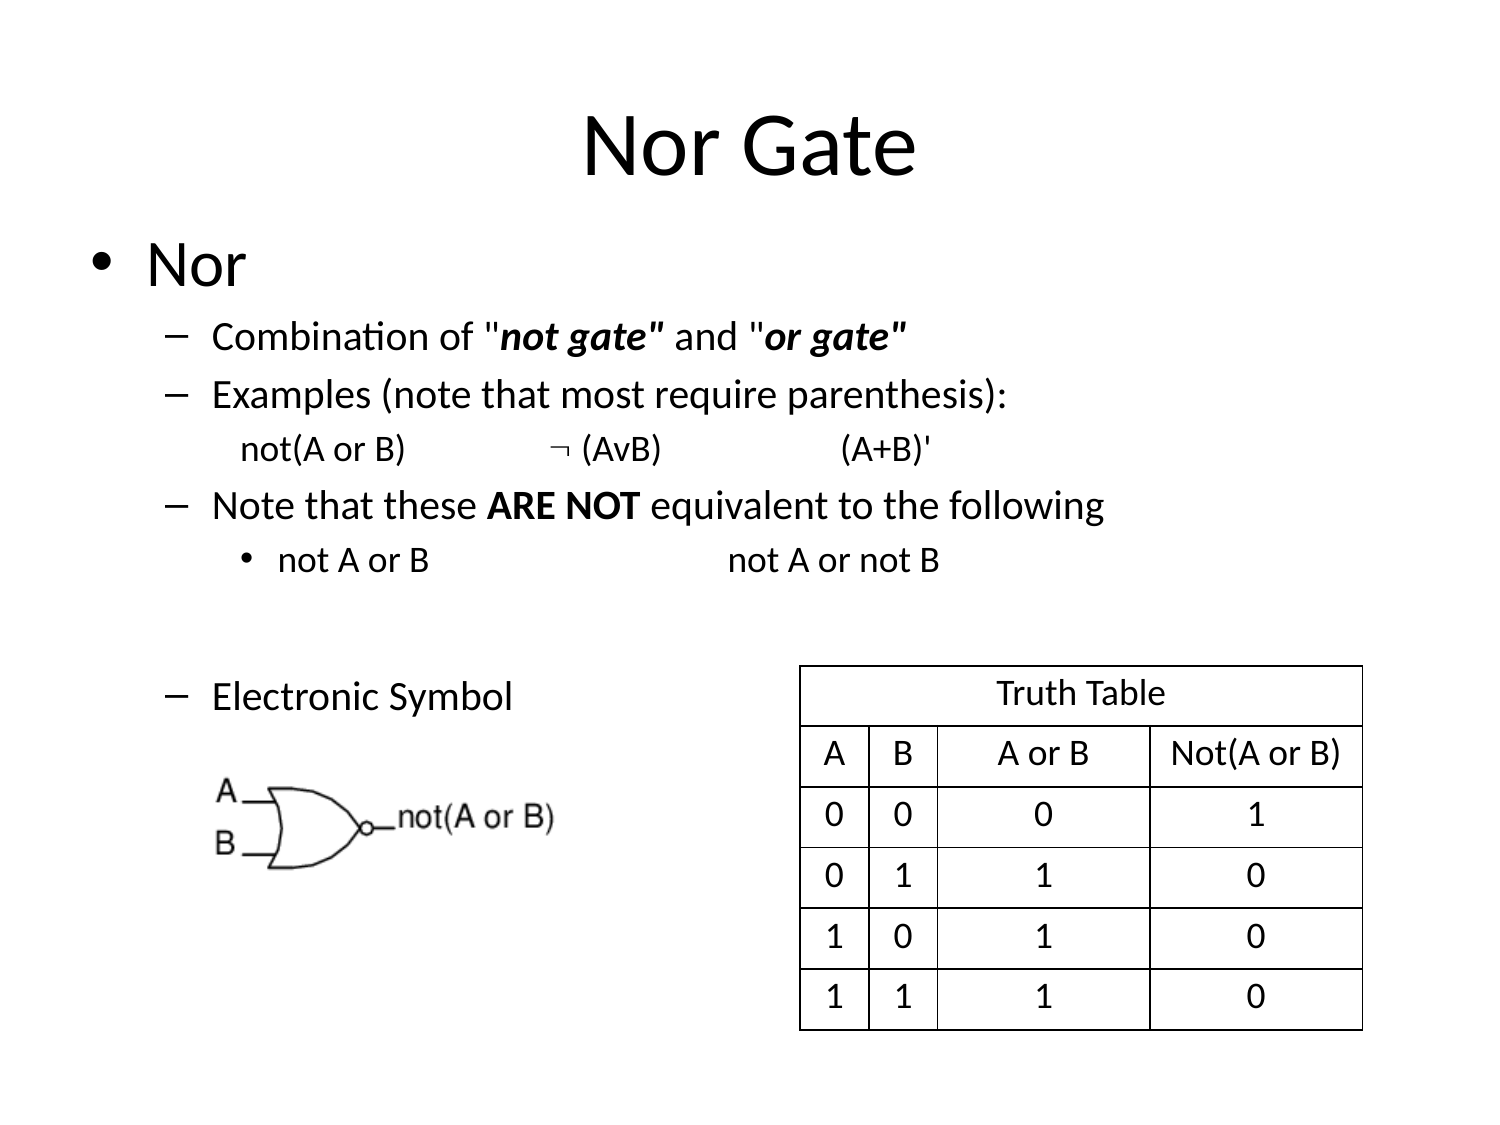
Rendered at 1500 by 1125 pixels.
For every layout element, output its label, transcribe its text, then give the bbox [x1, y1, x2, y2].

title Nor Gate [75, 45, 1425, 233]
table_cell Not(A or B) [1151, 727, 1362, 786]
table_cell 0 [870, 909, 937, 968]
table_cell 0 [801, 788, 868, 847]
table_cell 0 [870, 788, 937, 847]
table_cell 0 [1151, 970, 1362, 1029]
table_cell 1 [938, 848, 1149, 907]
table_cell 1 [1151, 788, 1362, 847]
table_cell A or B [938, 727, 1149, 786]
table_cell 1 [938, 909, 1149, 968]
table_cell 1 [870, 970, 937, 1029]
table_cell 1 [870, 848, 937, 907]
table_cell 1 [801, 970, 868, 1029]
table_header Truth Table [801, 667, 1362, 725]
table_cell 0 [801, 848, 868, 907]
table_cell 1 [801, 909, 868, 968]
table_cell 1 [938, 970, 1149, 1029]
table_cell 0 [938, 788, 1149, 847]
table_cell 0 [1151, 848, 1362, 907]
picture [208, 774, 570, 877]
table_cell B [870, 727, 937, 786]
table_cell 0 [1151, 909, 1362, 968]
table_cell A [801, 727, 868, 786]
